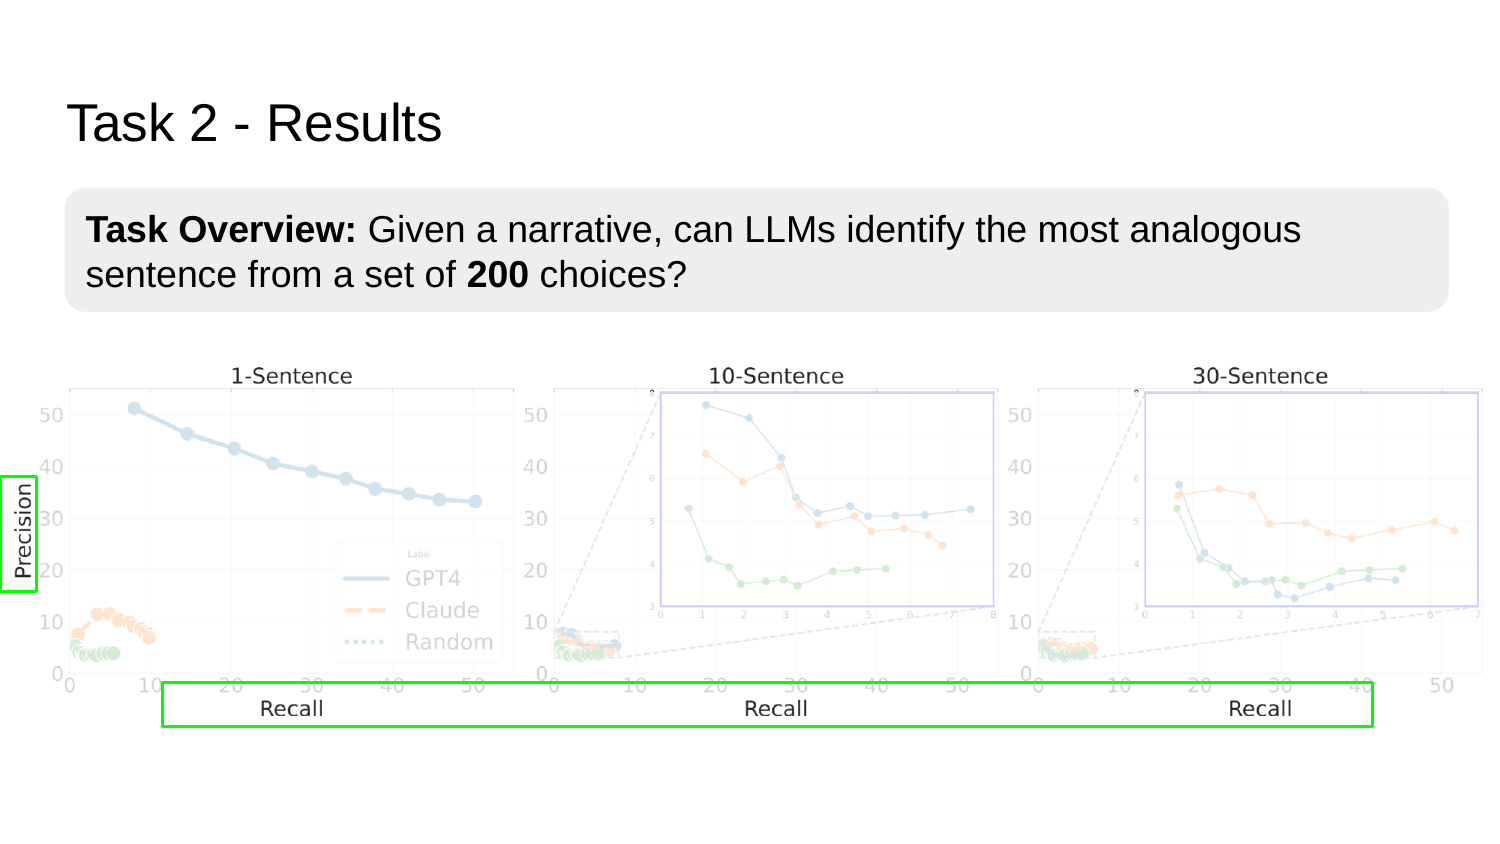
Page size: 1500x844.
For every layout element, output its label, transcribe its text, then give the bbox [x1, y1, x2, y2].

text_box Task Overview: Given a narrative, can LLMs identify the most analogous sentence from a set of 200 choices? [64, 187, 1449, 312]
title Task 2 - Results [51, 72, 1449, 167]
picture [0, 361, 1500, 727]
